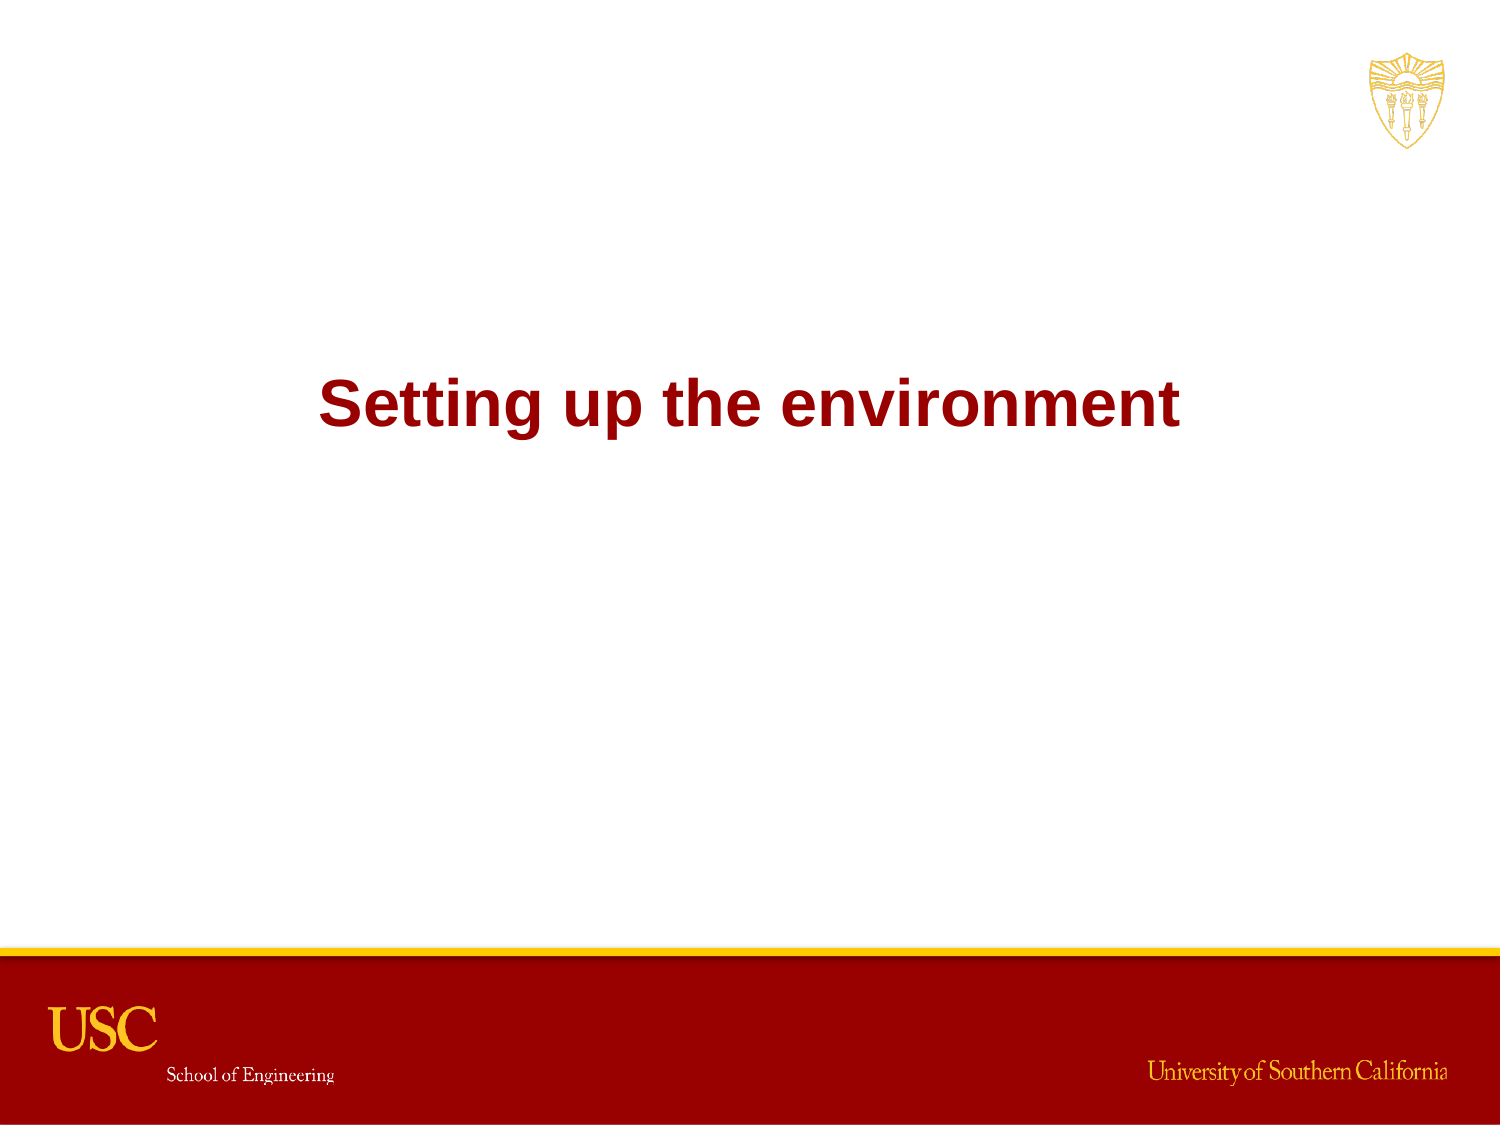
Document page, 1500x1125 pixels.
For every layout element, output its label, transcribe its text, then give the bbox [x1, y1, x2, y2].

text_box Setting up the environment [1, 219, 1499, 581]
